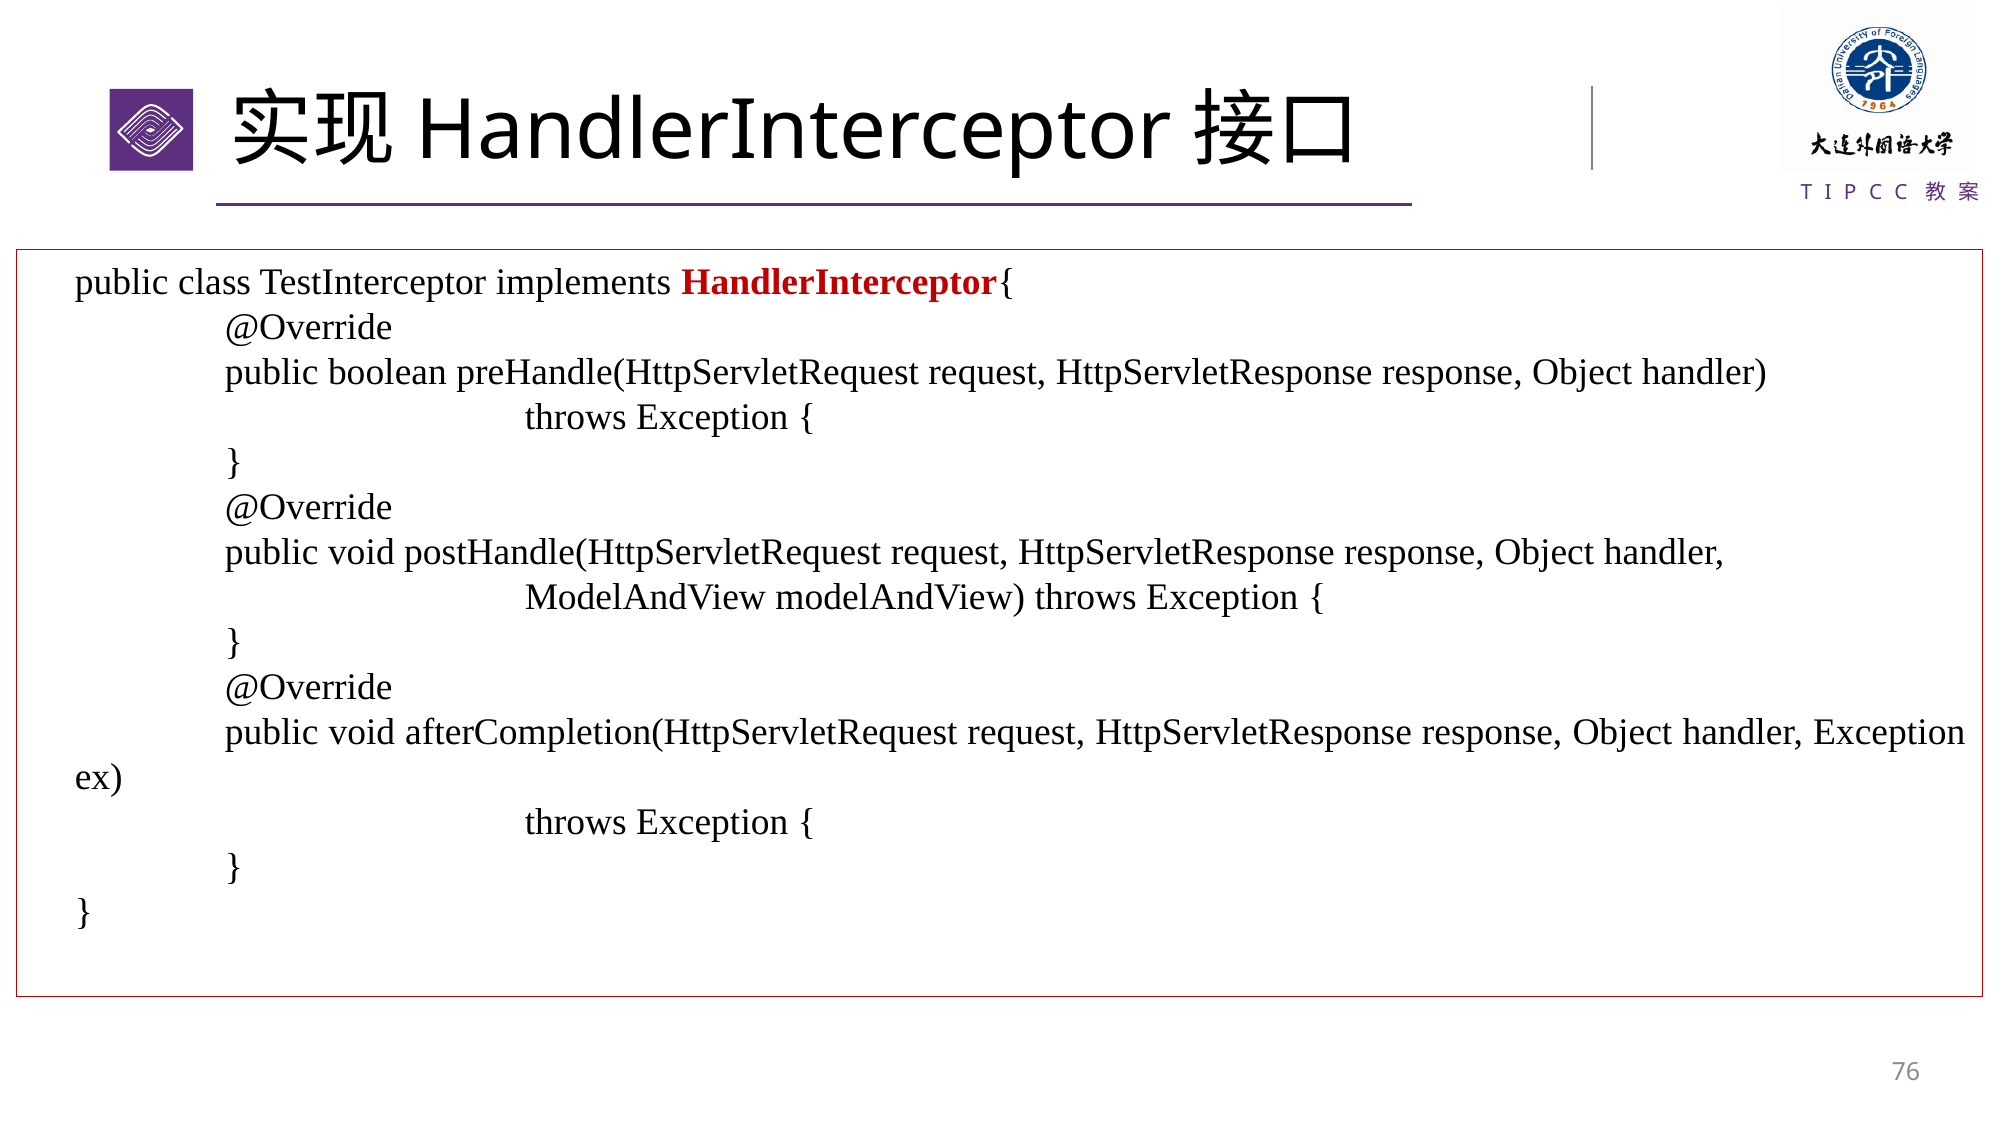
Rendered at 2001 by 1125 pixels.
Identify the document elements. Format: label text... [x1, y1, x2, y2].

text_box public class TestInterceptor implements HandlerInterceptor{ @Override public boolean preHandle(HttpServletRequest request, HttpServletResponse response, Object handler) throws Exception { } @Override public void postHandle(HttpServletRequest request, HttpServletResponse response, Object handler, ModelAndView modelAndView) throws Exception { } @Override public void afterCompletion(HttpServletRequest request, HttpServletResponse response, Object handler, Exception ex) throws Exception { } } [16, 249, 1983, 997]
picture [1782, 2, 1971, 172]
title 实现HandlerInterceptor接口 [214, 59, 1564, 205]
slide_number 75 [1485, 1042, 1936, 1103]
